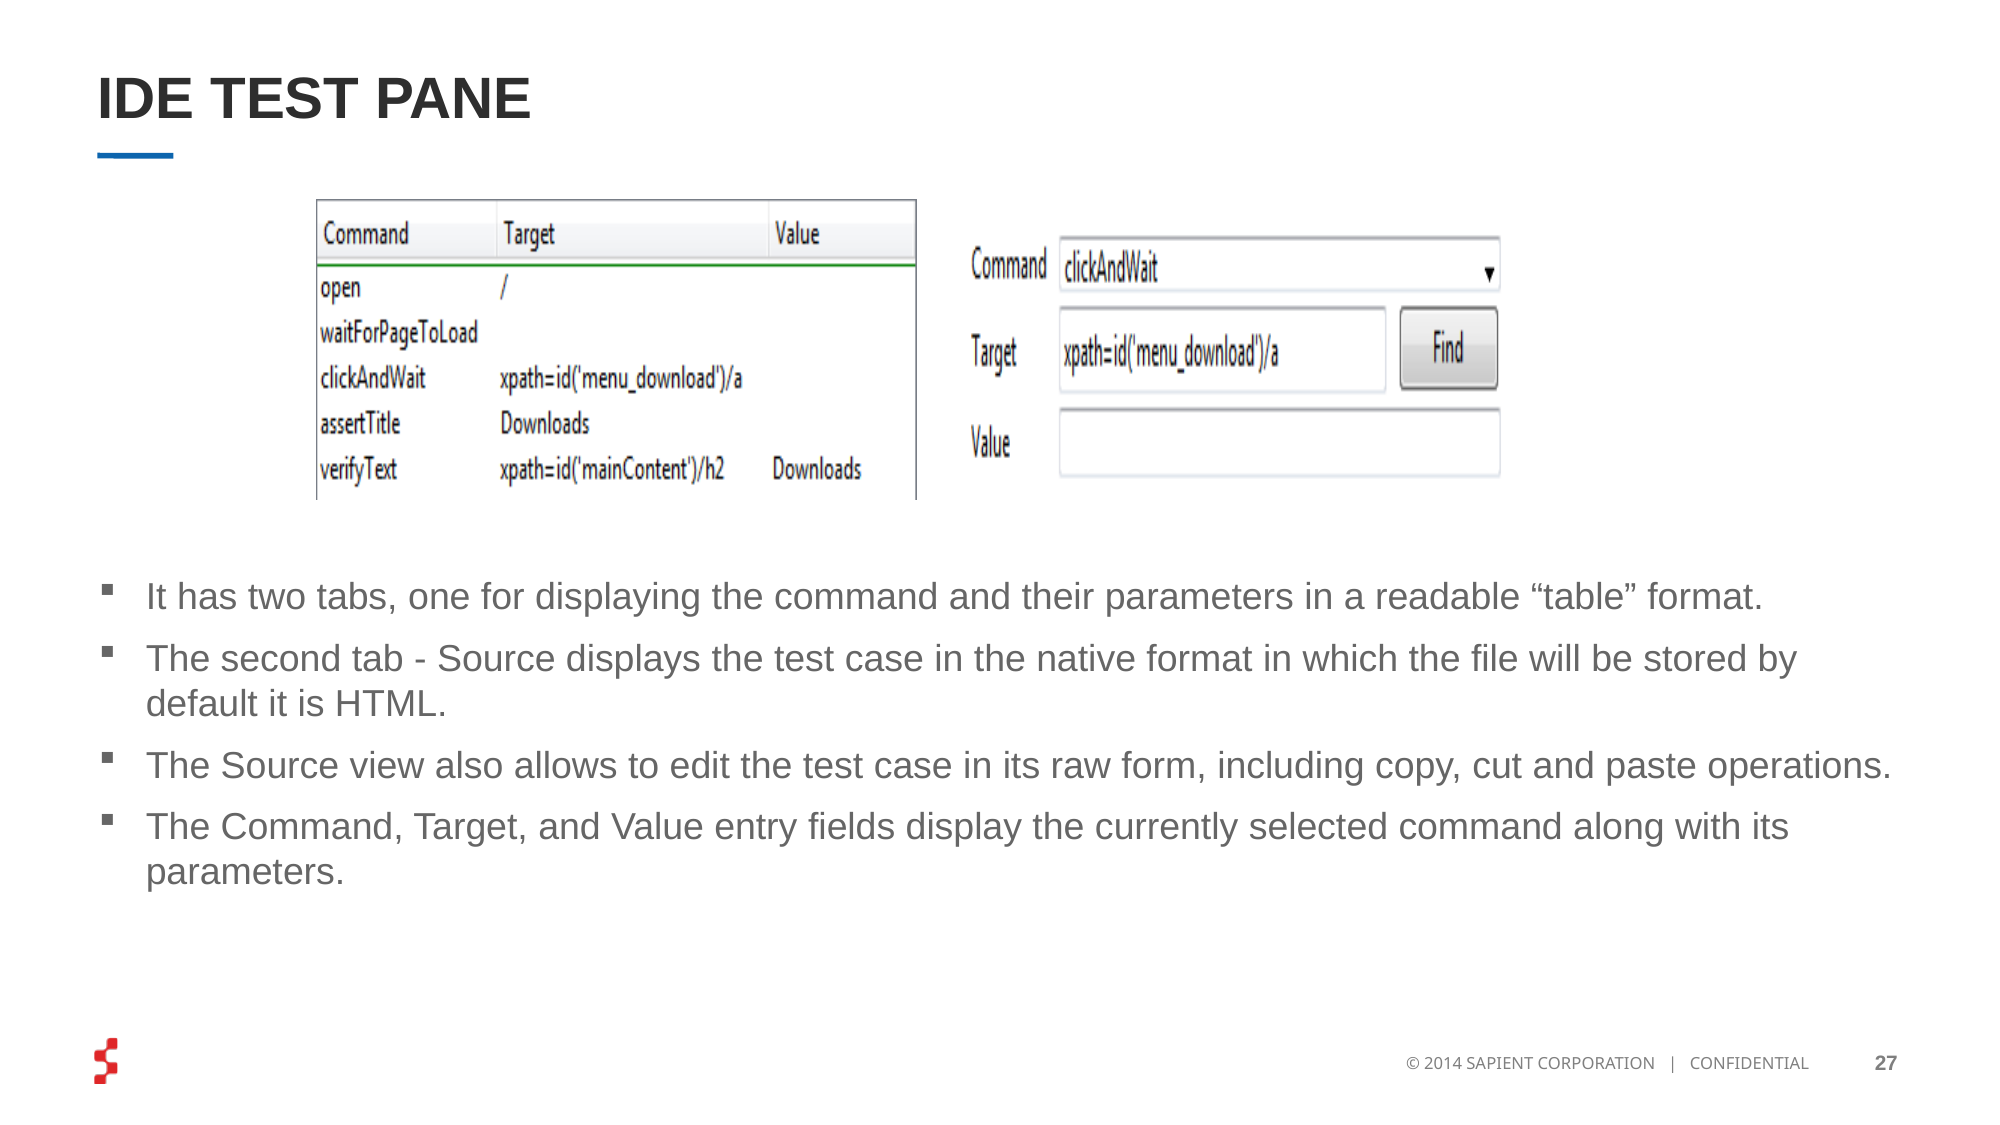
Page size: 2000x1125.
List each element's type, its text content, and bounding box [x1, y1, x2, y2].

picture [315, 199, 917, 501]
list It has two tabs, one for displaying the command and their parameters in a readable “table” format. The second tab - Source displays the test case in the native format in which the file will be stored by default it is HTML. The Source view also allows to edit the test case in its raw form, including copy, cut and paste operations. The Command, Target, and Value entry fields display the currently selected command along with its parameters. [98, 572, 1899, 1009]
title IDE TEST PANE [97, 44, 1897, 138]
picture [965, 199, 1517, 501]
